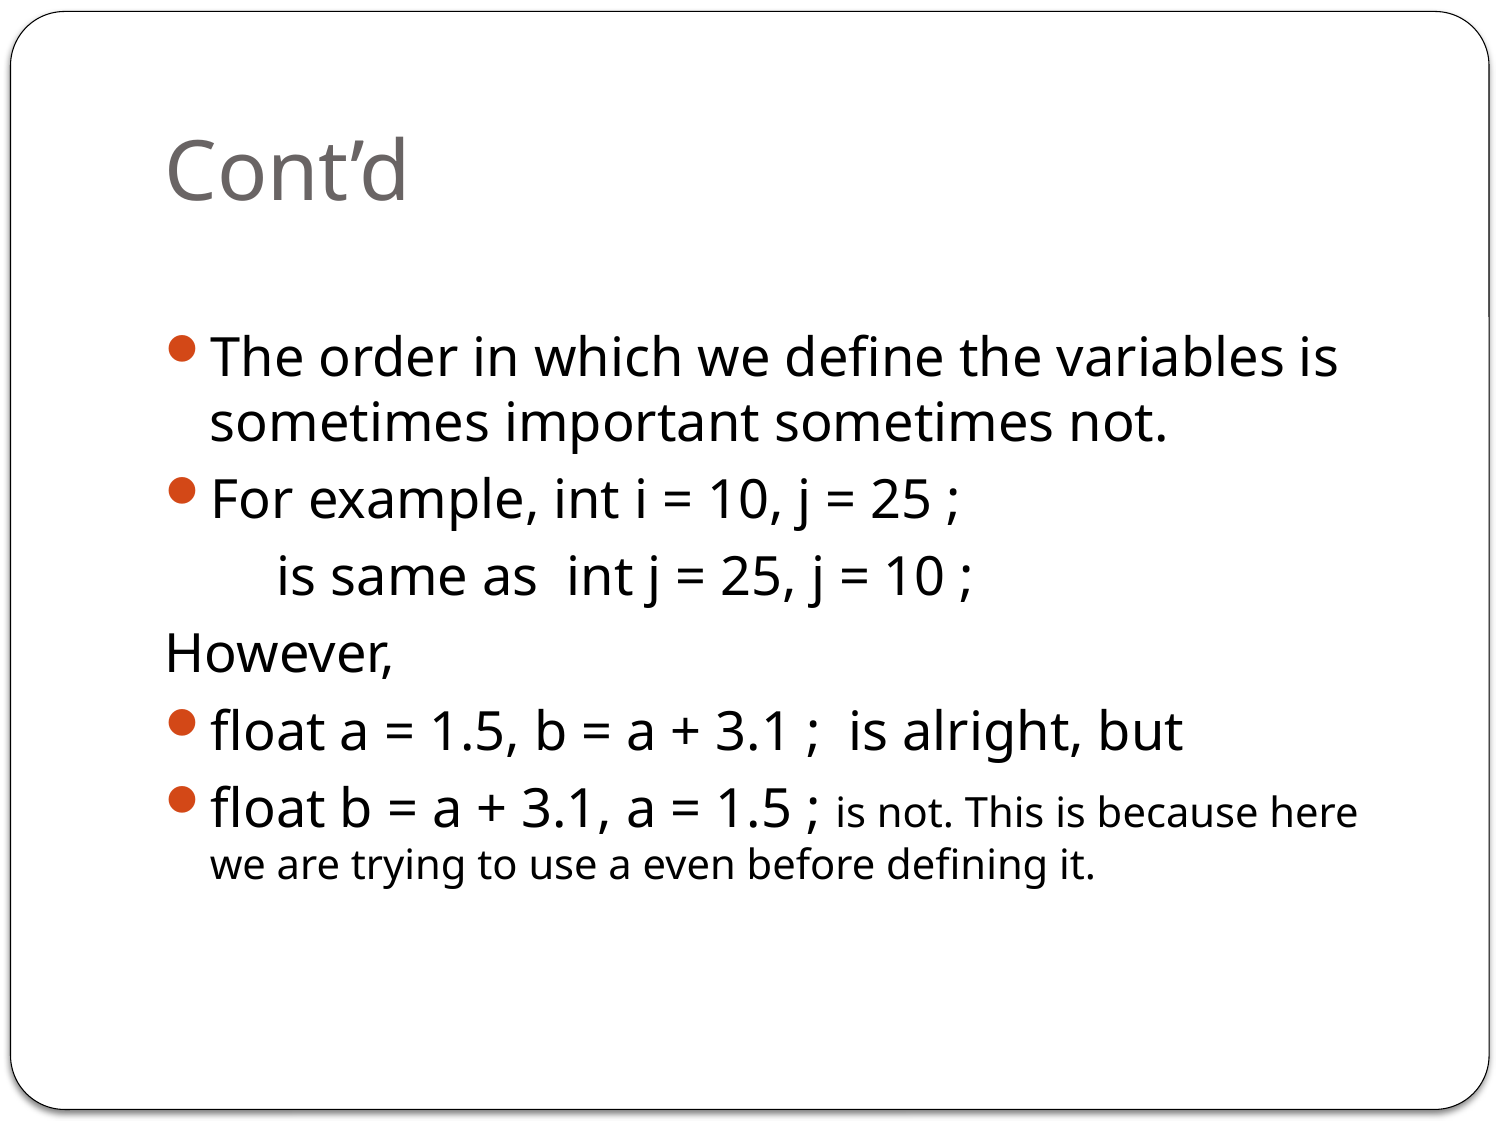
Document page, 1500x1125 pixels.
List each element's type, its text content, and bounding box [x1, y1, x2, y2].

list The order in which we define the variables is sometimes important sometimes not. For example, int i = 10, j = 25 ; is same as int j = 25, j = 10 ; However, float a = 1.5, b = a + 3.1 ; is alright, but float b = a + 3.1, a = 1.5 ; is not. This is because here we are trying to use a even before defining it. [150, 237, 1425, 988]
title Cont’d [150, 45, 1425, 233]
